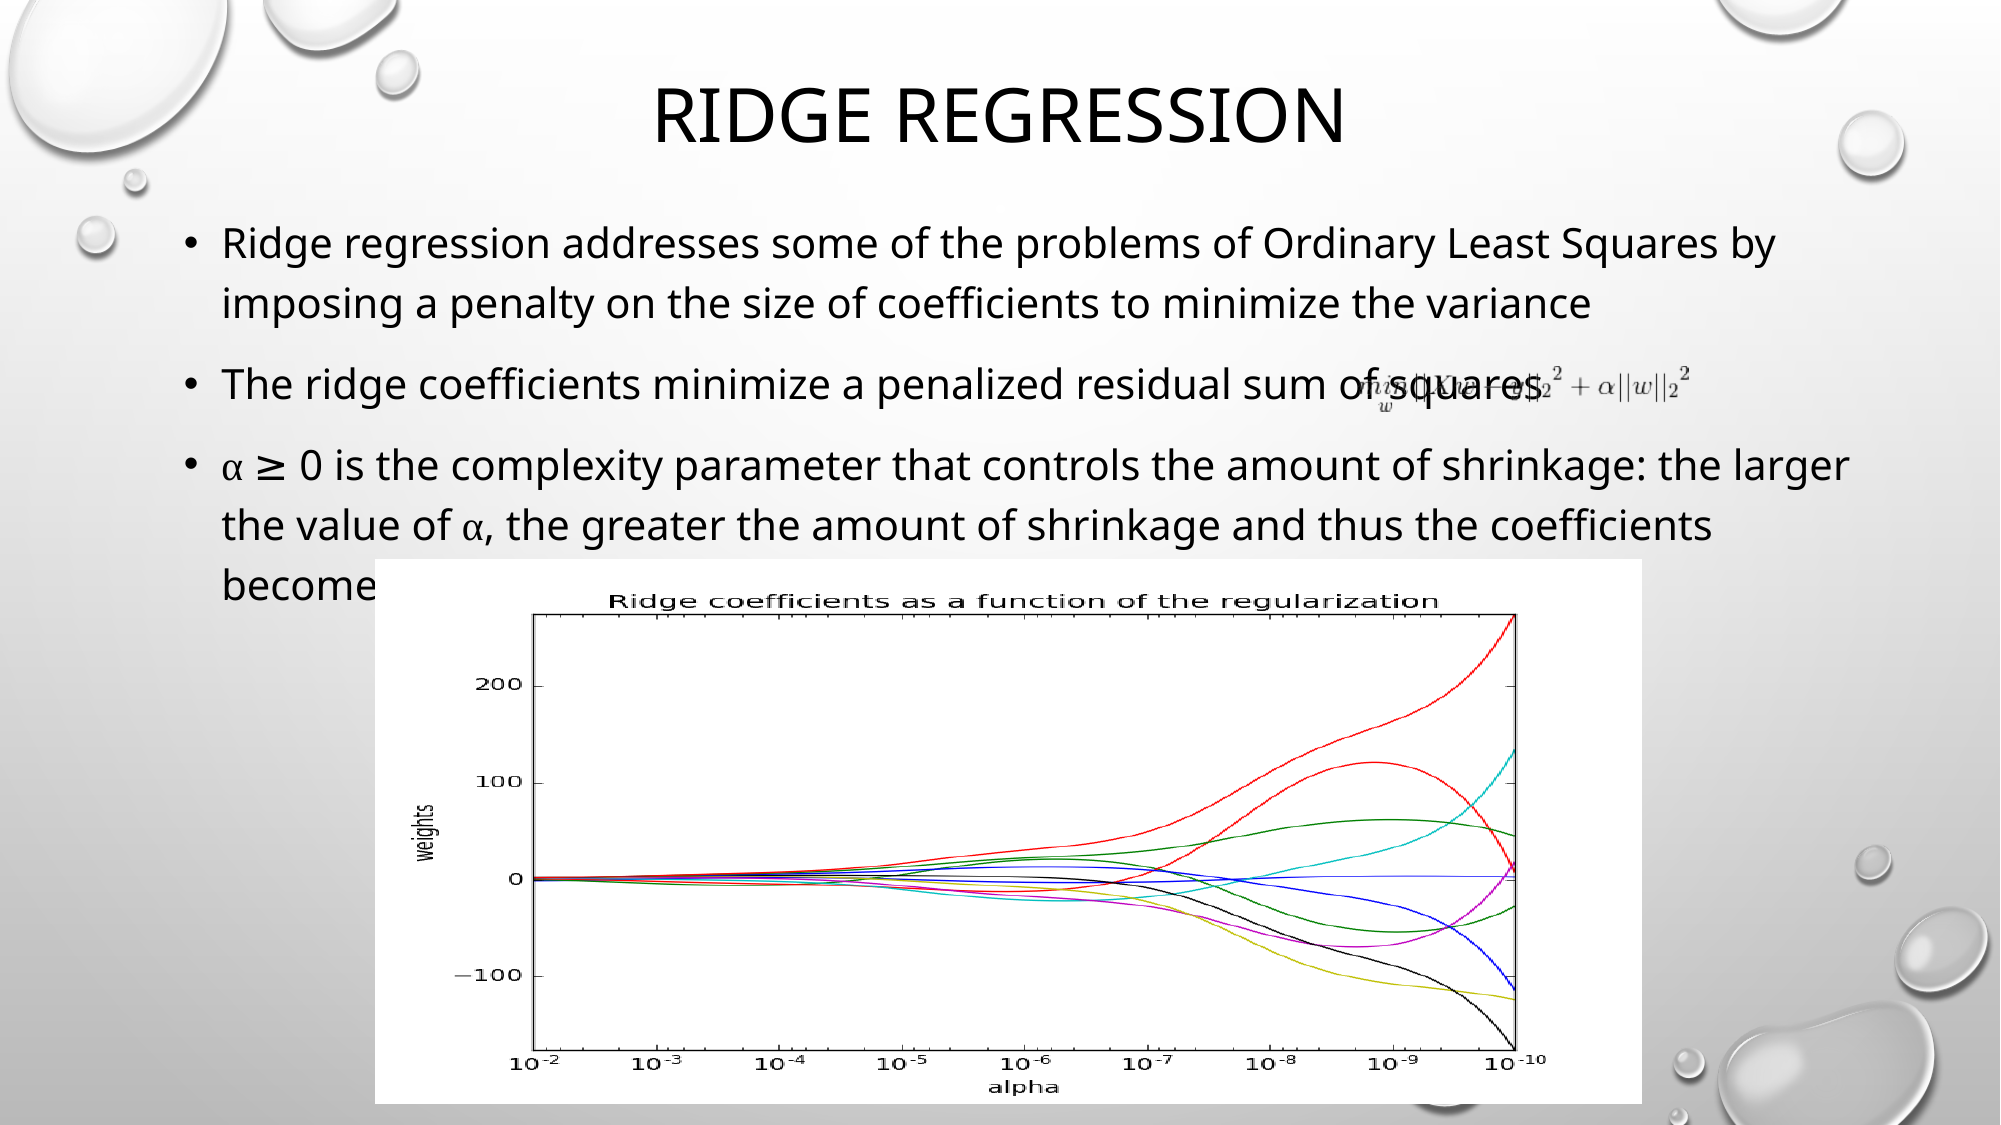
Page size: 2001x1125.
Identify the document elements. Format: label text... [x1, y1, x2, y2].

list Ridge regression addresses some of the problems of Ordinary Least Squares by imposing a penalty on the size of coefficients to minimize the variance The ridge coefficients minimize a penalized residual sum of squares α ≥ 0 is the complexity parameter that controls the amount of shrinkage: the larger the value of α, the greater the amount of shrinkage and thus the coefficients become more robust to collinearity [168, 199, 1869, 761]
title Ridge regression [149, 49, 1851, 187]
picture [0, 0, 2000, 1125]
